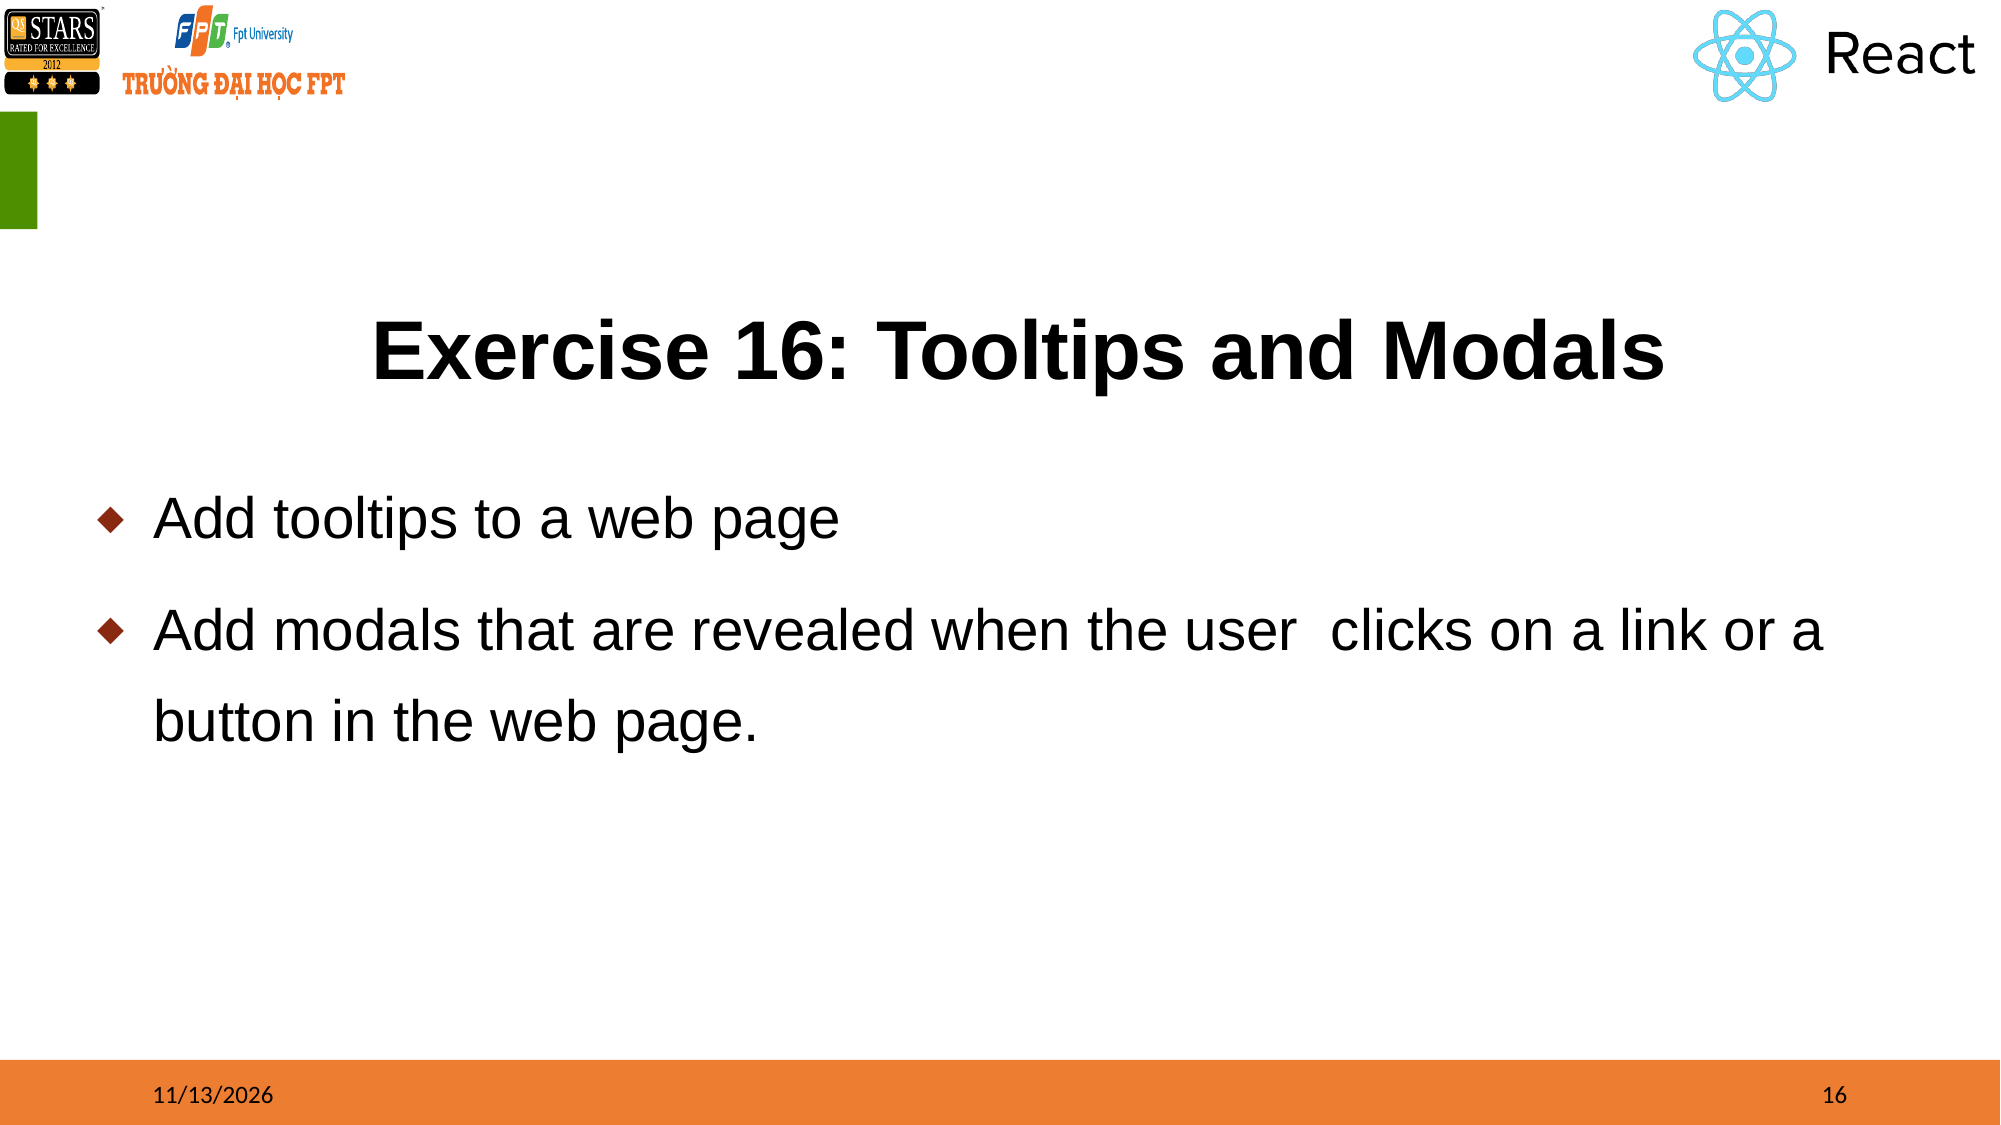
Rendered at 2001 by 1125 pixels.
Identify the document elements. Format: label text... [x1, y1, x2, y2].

picture [1679, 8, 2001, 103]
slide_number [137, 1063, 588, 1124]
list Add tooltips to a web page Add modals that are revealed when the user clicks on a link or a button in the web page. [82, 452, 1916, 1014]
title Exercise 16: Tooltips and Modals [30, 294, 1970, 412]
slide_number 16 [1412, 1063, 1863, 1124]
